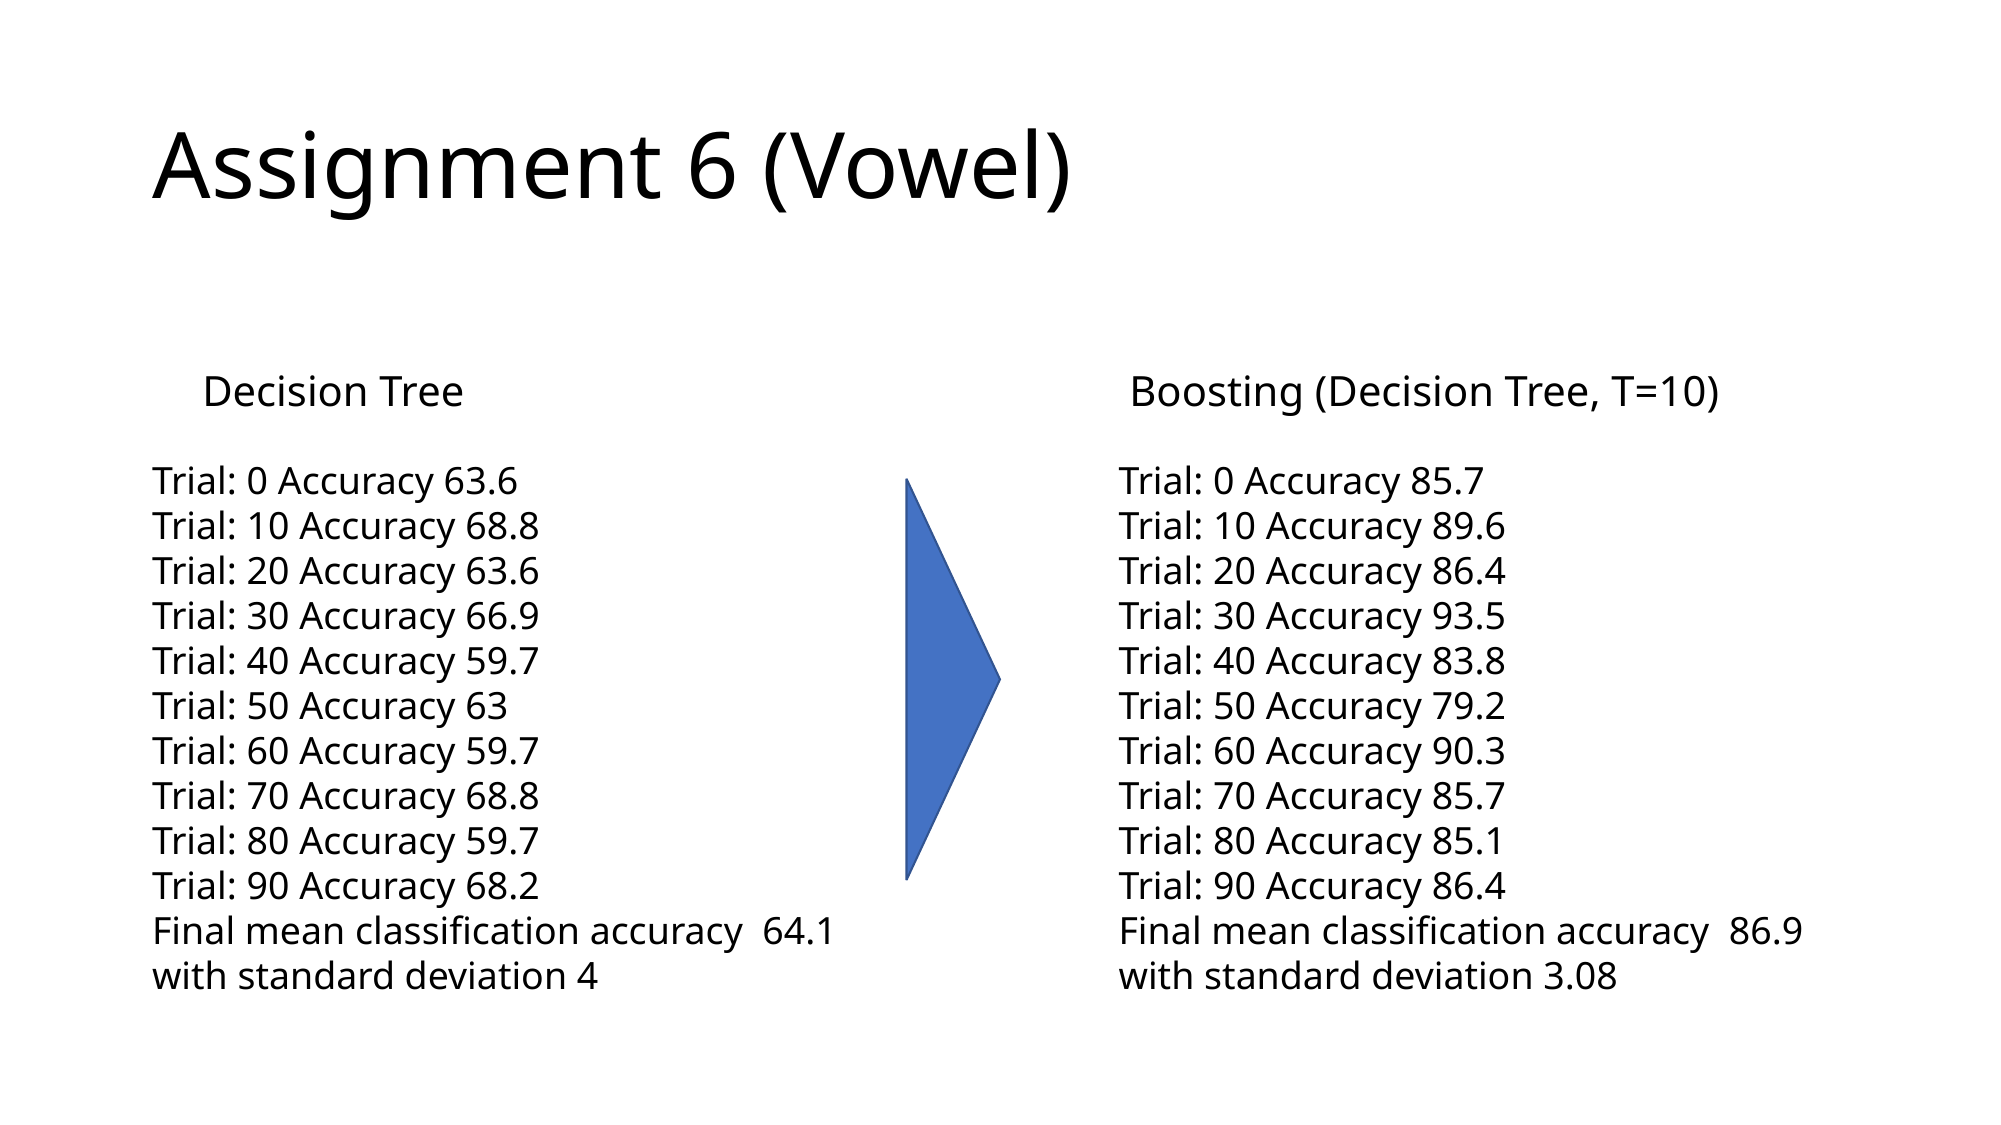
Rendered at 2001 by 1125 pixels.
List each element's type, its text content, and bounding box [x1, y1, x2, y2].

text_box Trial: 0 Accuracy 85.7 Trial: 10 Accuracy 89.6 Trial: 20 Accuracy 86.4 Trial: 30 Accuracy 93.5 Trial: 40 Accuracy 83.8 Trial: 50 Accuracy 79.2 Trial: 60 Accuracy 90.3 Trial: 70 Accuracy 85.7 Trial: 80 Accuracy 85.1 Trial: 90 Accuracy 86.4 Final mean classification accuracy 86.9 with standard deviation 3.08 [1103, 449, 1863, 1004]
text_box [905, 478, 1002, 881]
title Assignment 6 (Vowel) [137, 59, 1863, 278]
text_box Decision Tree [187, 357, 480, 423]
text_box Boosting (Decision Tree, T=10) [1114, 357, 1735, 423]
text_box Trial: 0 Accuracy 63.6 Trial: 10 Accuracy 68.8 Trial: 20 Accuracy 63.6 Trial: 30 Accuracy 66.9 Trial: 40 Accuracy 59.7 Trial: 50 Accuracy 63 Trial: 60 Accuracy 59.7 Trial: 70 Accuracy 68.8 Trial: 80 Accuracy 59.7 Trial: 90 Accuracy 68.2 Final mean classification accuracy 64.1 with standard deviation 4 [137, 449, 924, 1004]
